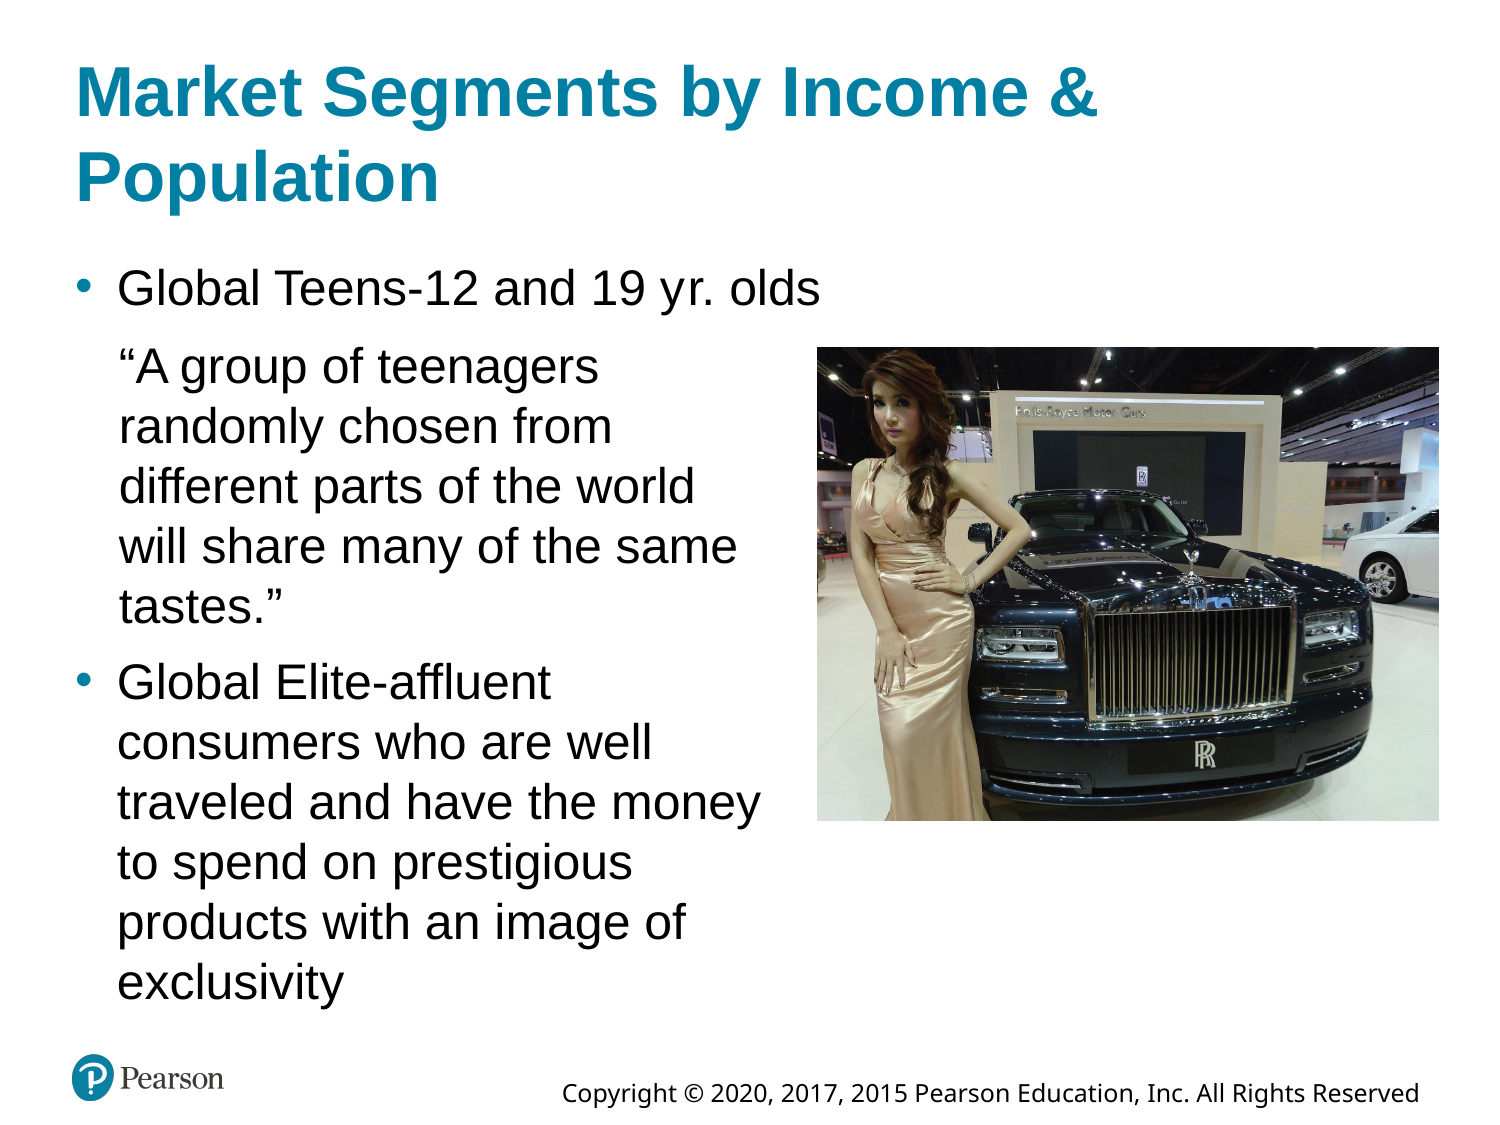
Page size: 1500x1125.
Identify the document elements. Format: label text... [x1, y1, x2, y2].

picture [72, 1054, 88, 1070]
list “A group of teenagers randomly chosen from different parts of the world will share many of the same tastes.” [118, 333, 777, 641]
picture [72, 1087, 83, 1101]
picture [817, 347, 1440, 821]
title Market Segments by Income & Population [75, 35, 1425, 216]
picture [98, 1054, 224, 1101]
list Global Teens-12 and 19 year. olds [75, 255, 874, 321]
picture [80, 1063, 106, 1088]
list Global Elite-affluent consumers who are well traveled and have the money to spend on prestigious products with an image of exclusivity [75, 649, 793, 1024]
